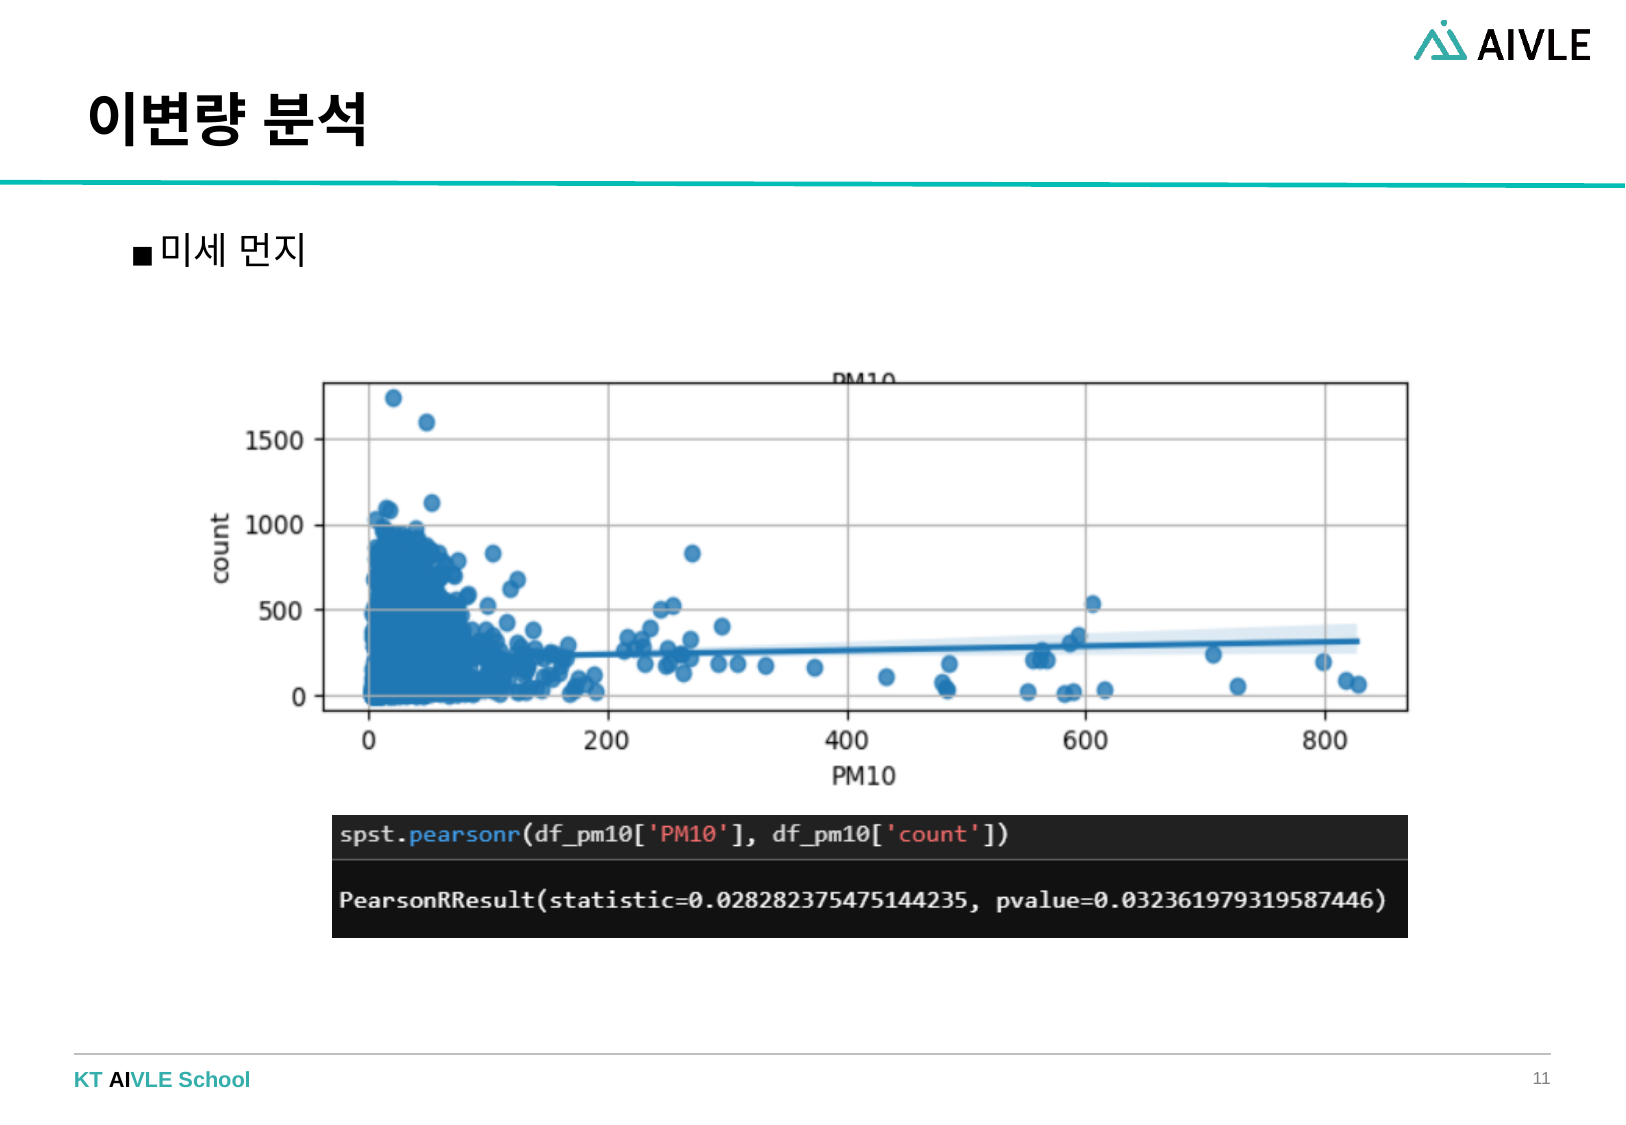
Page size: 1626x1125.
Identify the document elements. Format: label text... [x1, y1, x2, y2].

list 미세 먼지 [73, 219, 1508, 873]
picture [203, 370, 1417, 787]
title 이변량 분석 [70, 83, 594, 181]
picture [1414, 20, 1590, 60]
picture [332, 815, 1408, 938]
